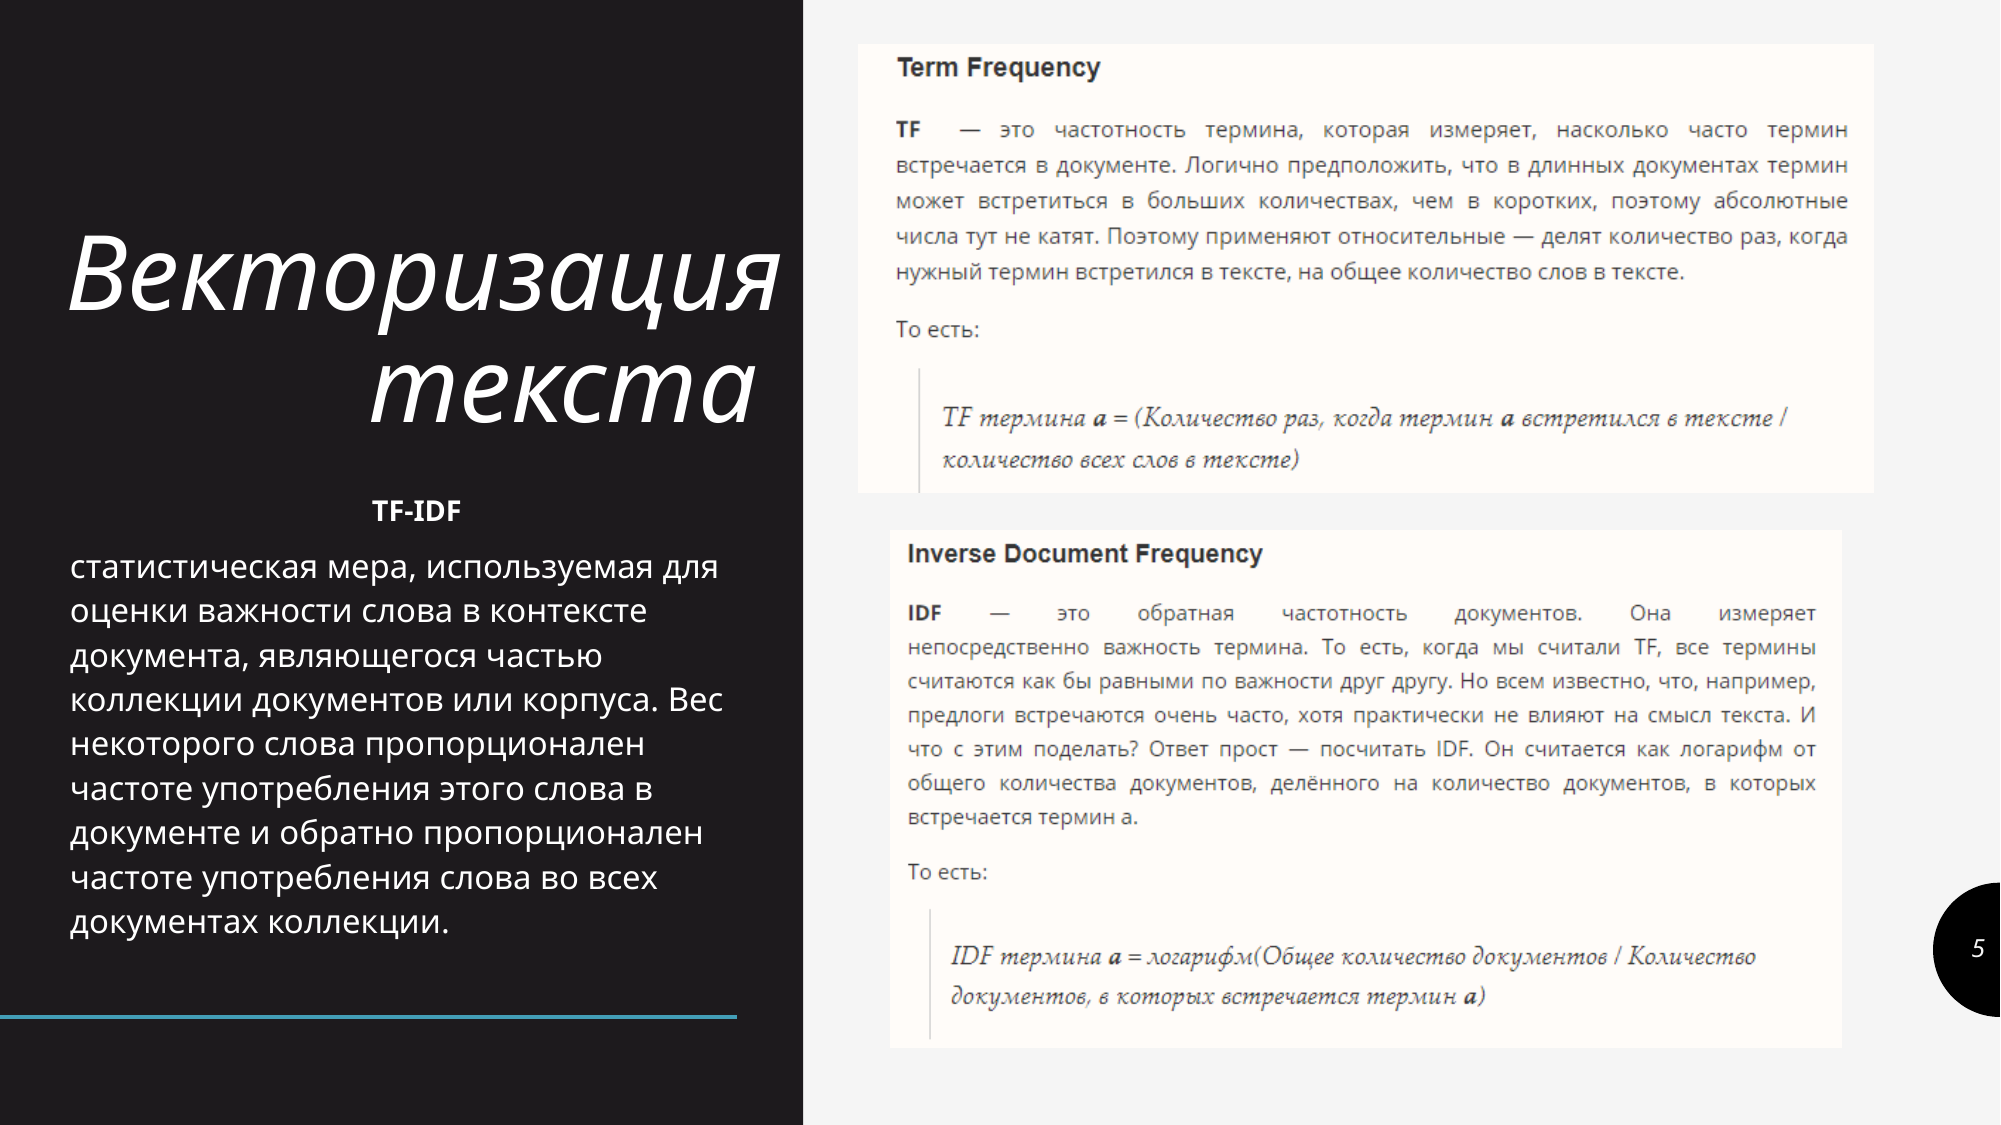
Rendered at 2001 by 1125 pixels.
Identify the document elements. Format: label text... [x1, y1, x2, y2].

slide_number 5 [1933, 919, 2000, 980]
title Векторизация текста [0, 88, 800, 454]
list TF-IDF статистическая мера, используемая для оценки важности слова в контексте документа, являющегося частью коллекции документов или корпуса. Вес некоторого слова пропорционален частоте употребления этого слова в документе и обратно пропорционален частоте употребления слова во всех документах коллекции. [55, 481, 779, 950]
picture [890, 530, 1842, 1048]
picture [858, 44, 1874, 493]
